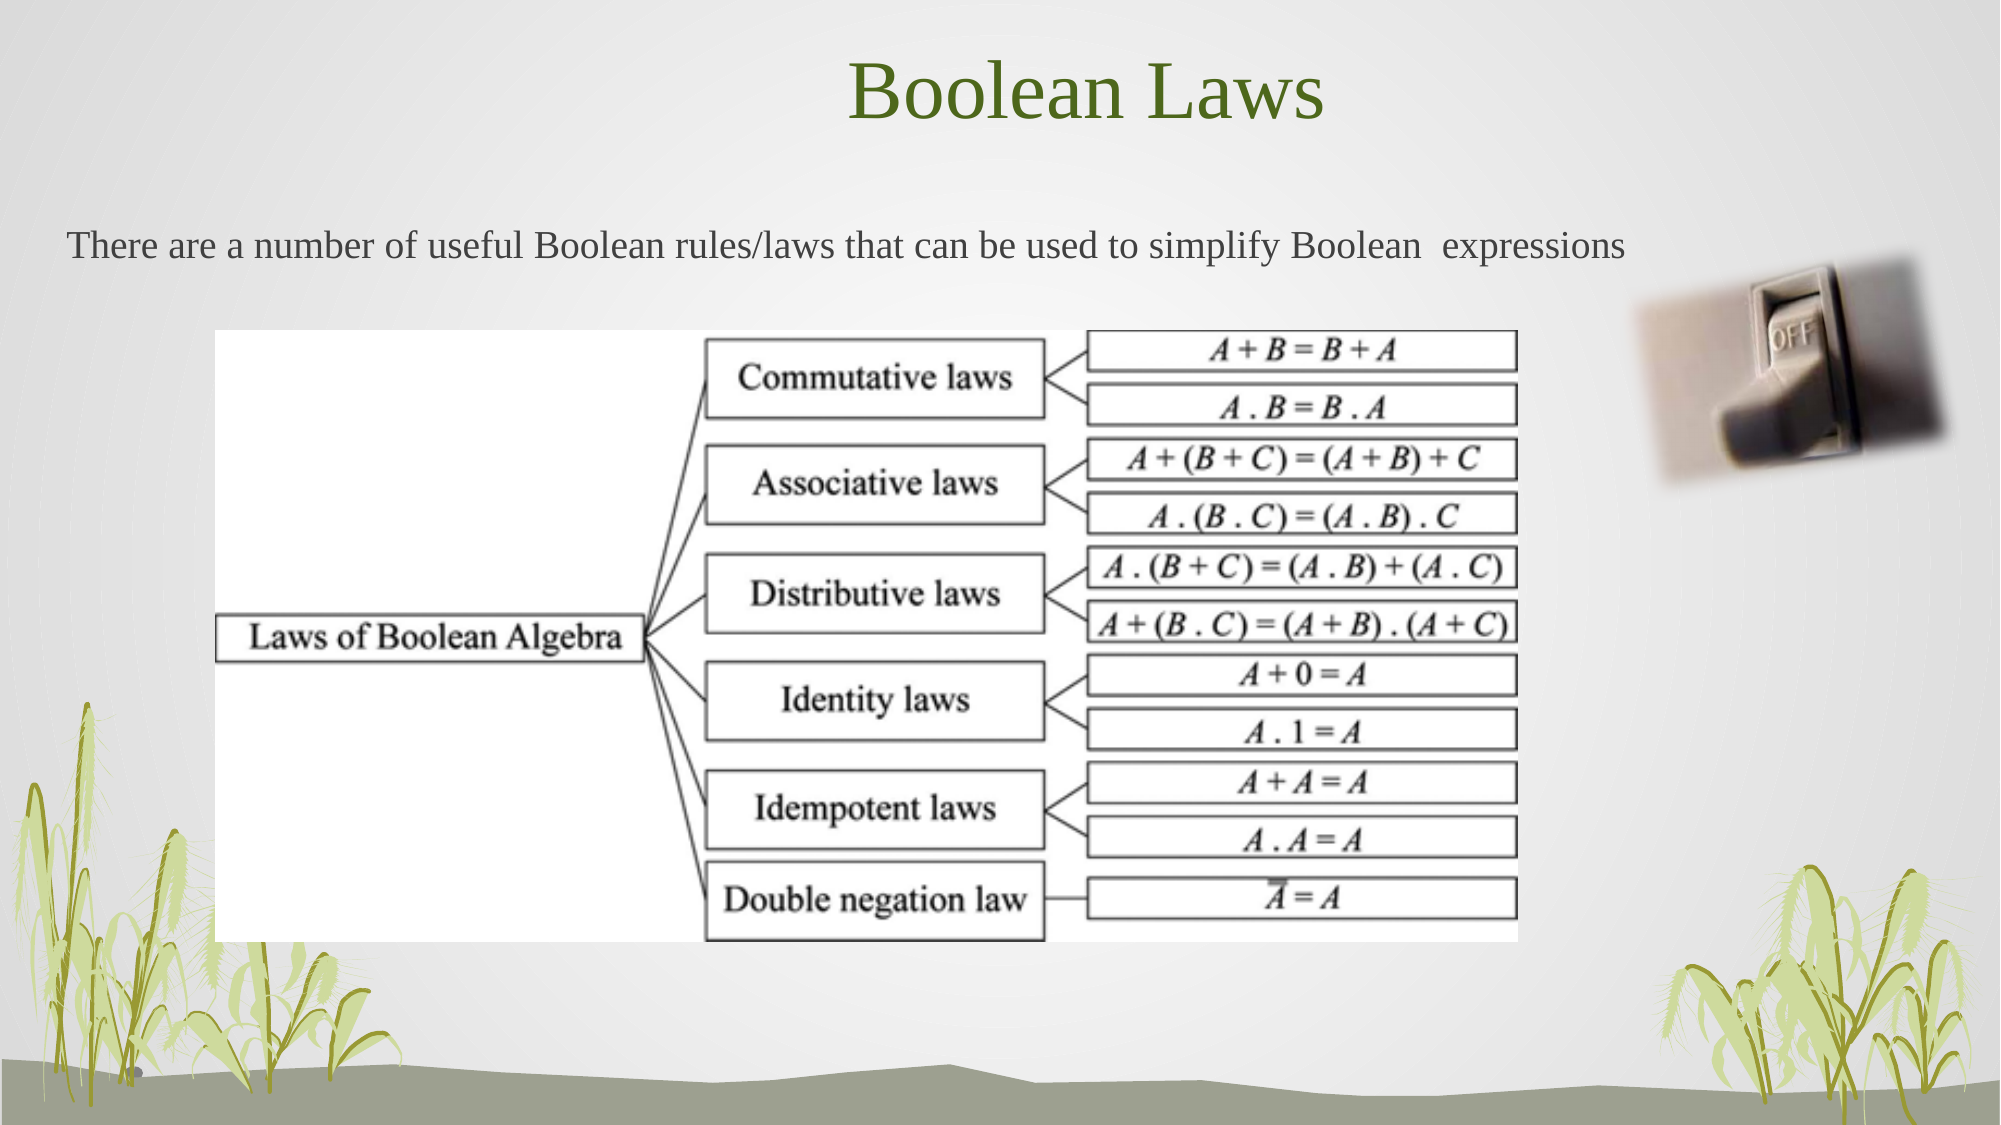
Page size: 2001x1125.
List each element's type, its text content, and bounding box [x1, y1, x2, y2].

text_box There are a number of useful Boolean rules/laws that can be used to simplify Boolean expressions [43, 183, 1998, 390]
title Boolean Laws [176, 23, 1998, 143]
picture [215, 330, 1518, 942]
picture [1624, 257, 1953, 484]
